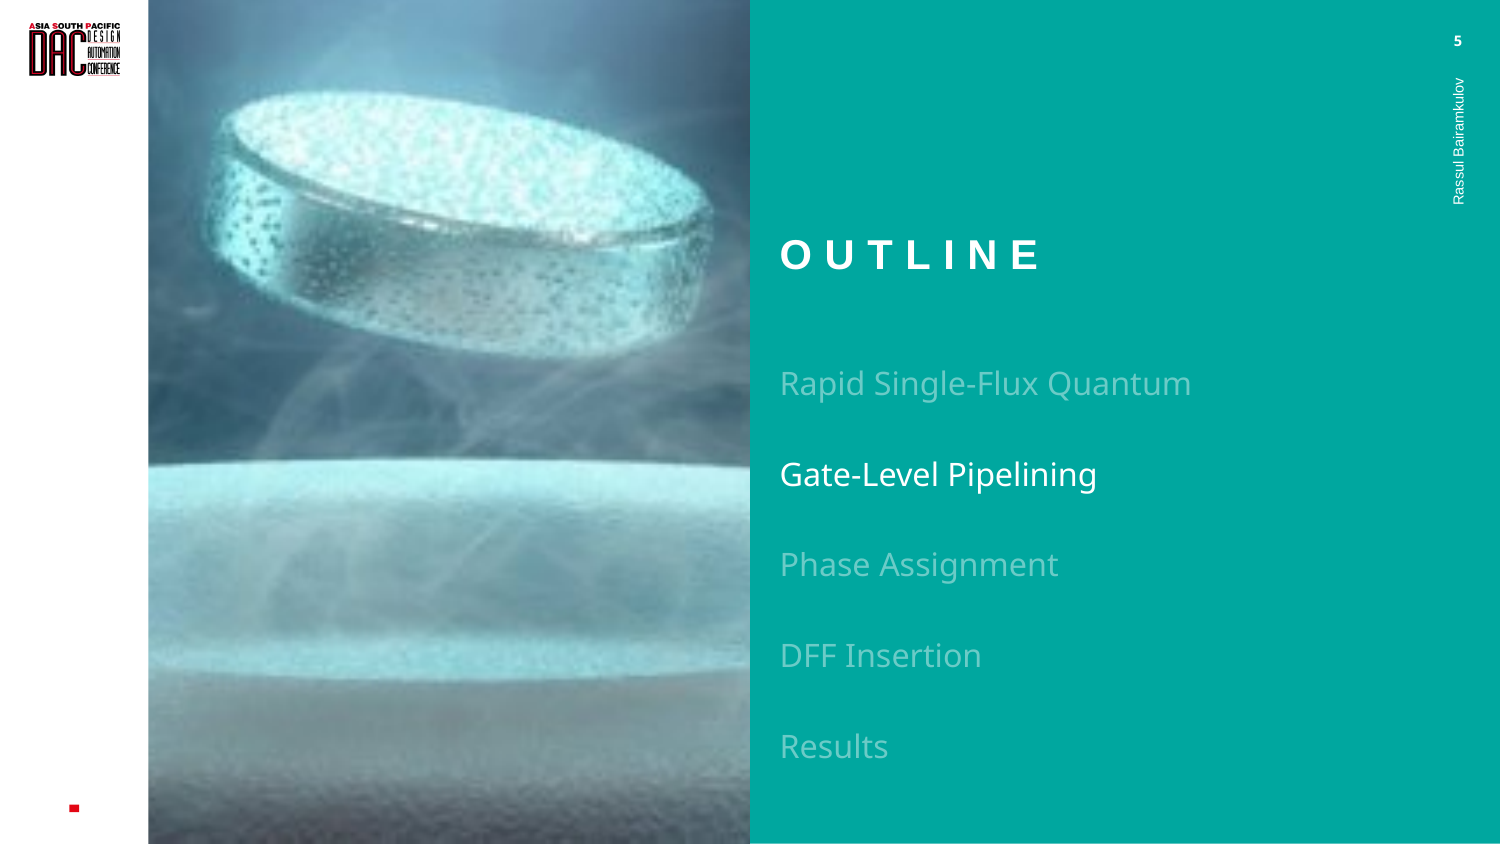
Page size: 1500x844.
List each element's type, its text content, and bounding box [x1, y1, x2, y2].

list Rapid Single-Flux Quantum Gate-Level Pipelining Phase Assignment DFF Insertion Results [750, 316, 1416, 776]
title OUTLINE [750, 220, 1415, 300]
picture [148, 0, 750, 844]
slide_number 5 [1415, 32, 1500, 59]
footer Rassul Bairamkulov [1415, 59, 1500, 641]
picture [21, 21, 129, 76]
